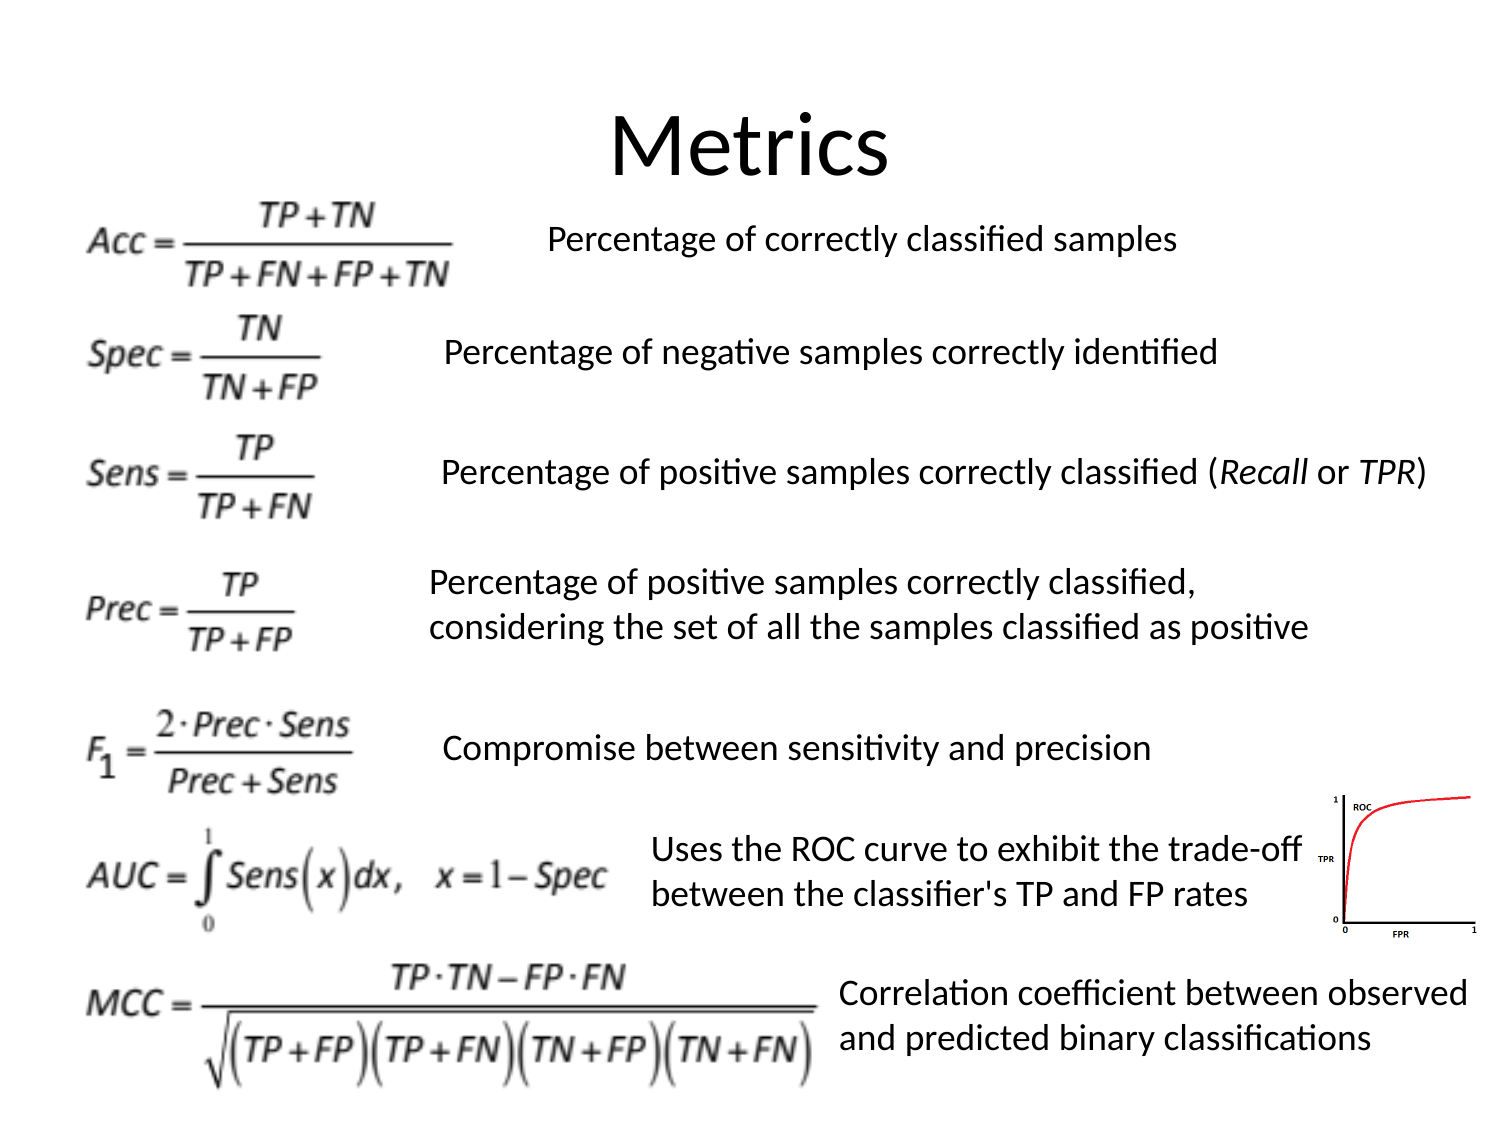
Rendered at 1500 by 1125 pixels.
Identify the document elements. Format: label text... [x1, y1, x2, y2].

text_box Uses the ROC curve to exhibit the trade-off between the classifier's TP and FP rates [636, 816, 1307, 922]
picture [1312, 780, 1490, 943]
text_box Compromise between sensitivity and precision [427, 715, 1272, 776]
text_box Correlation coefficient between observed and predicted binary classifications [826, 960, 1485, 1065]
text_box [82, 295, 327, 405]
text_box Percentage of positive samples correctly classified (Recall or TPR) [426, 439, 1443, 500]
text_box Percentage of positive samples correctly classified, considering the set of all the samples classified as positive [414, 549, 1373, 655]
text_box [82, 415, 318, 525]
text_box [82, 814, 613, 936]
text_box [82, 693, 356, 799]
text_box Percentage of correctly classified samples [528, 206, 1198, 267]
title Metrics [75, 45, 1425, 233]
text_box Percentage of negative samples correctly identified [429, 319, 1235, 380]
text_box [82, 554, 298, 657]
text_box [82, 944, 823, 1095]
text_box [82, 181, 455, 292]
